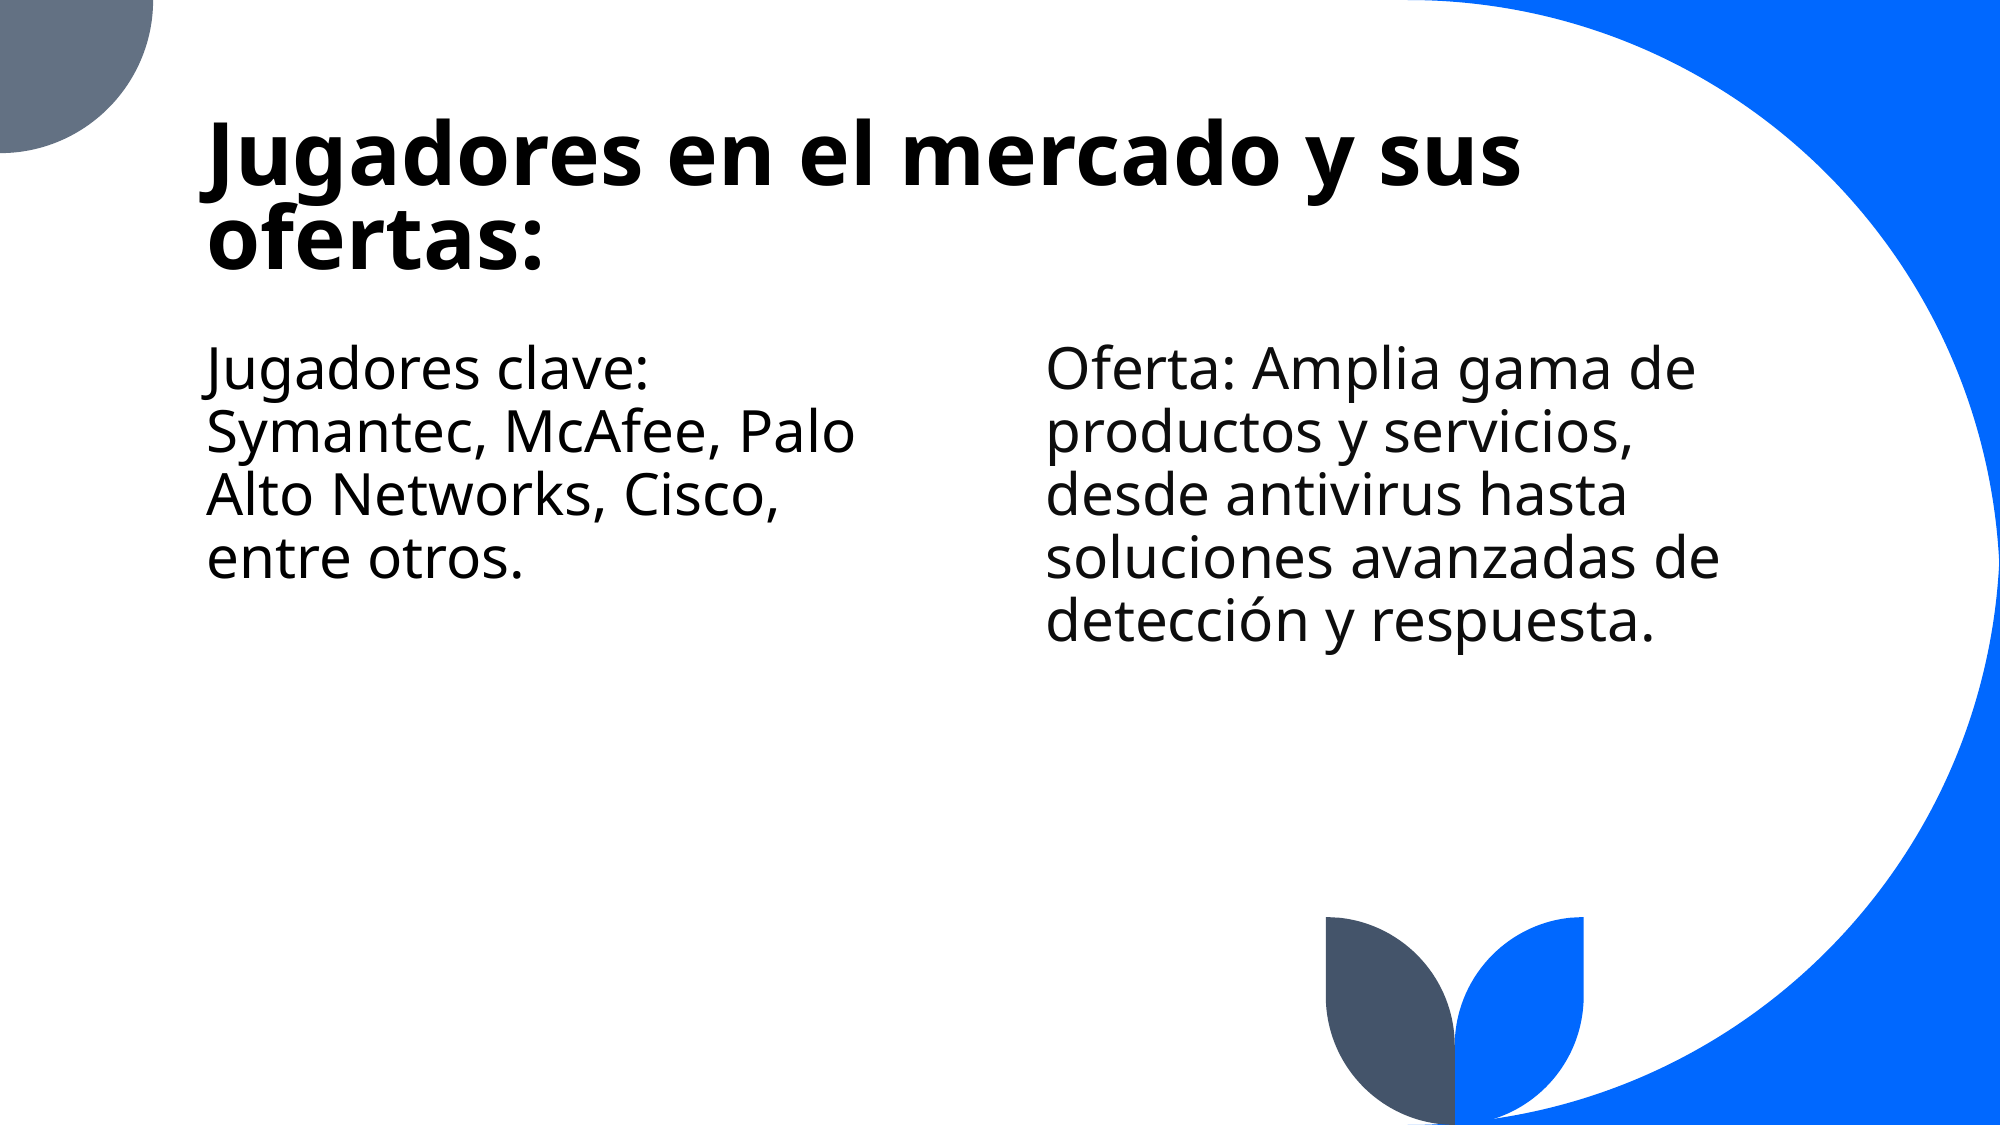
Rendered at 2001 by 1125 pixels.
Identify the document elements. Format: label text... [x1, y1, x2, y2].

title Jugadores en el mercado y sus ofertas: [191, 22, 1767, 294]
list Jugadores clave: Symantec, McAfee, Palo Alto Networks, Cisco, entre otros. [191, 332, 957, 879]
list Oferta: Amplia gama de productos y servicios, desde antivirus hasta soluciones avanzadas de detección y respuesta. [1030, 332, 1796, 879]
